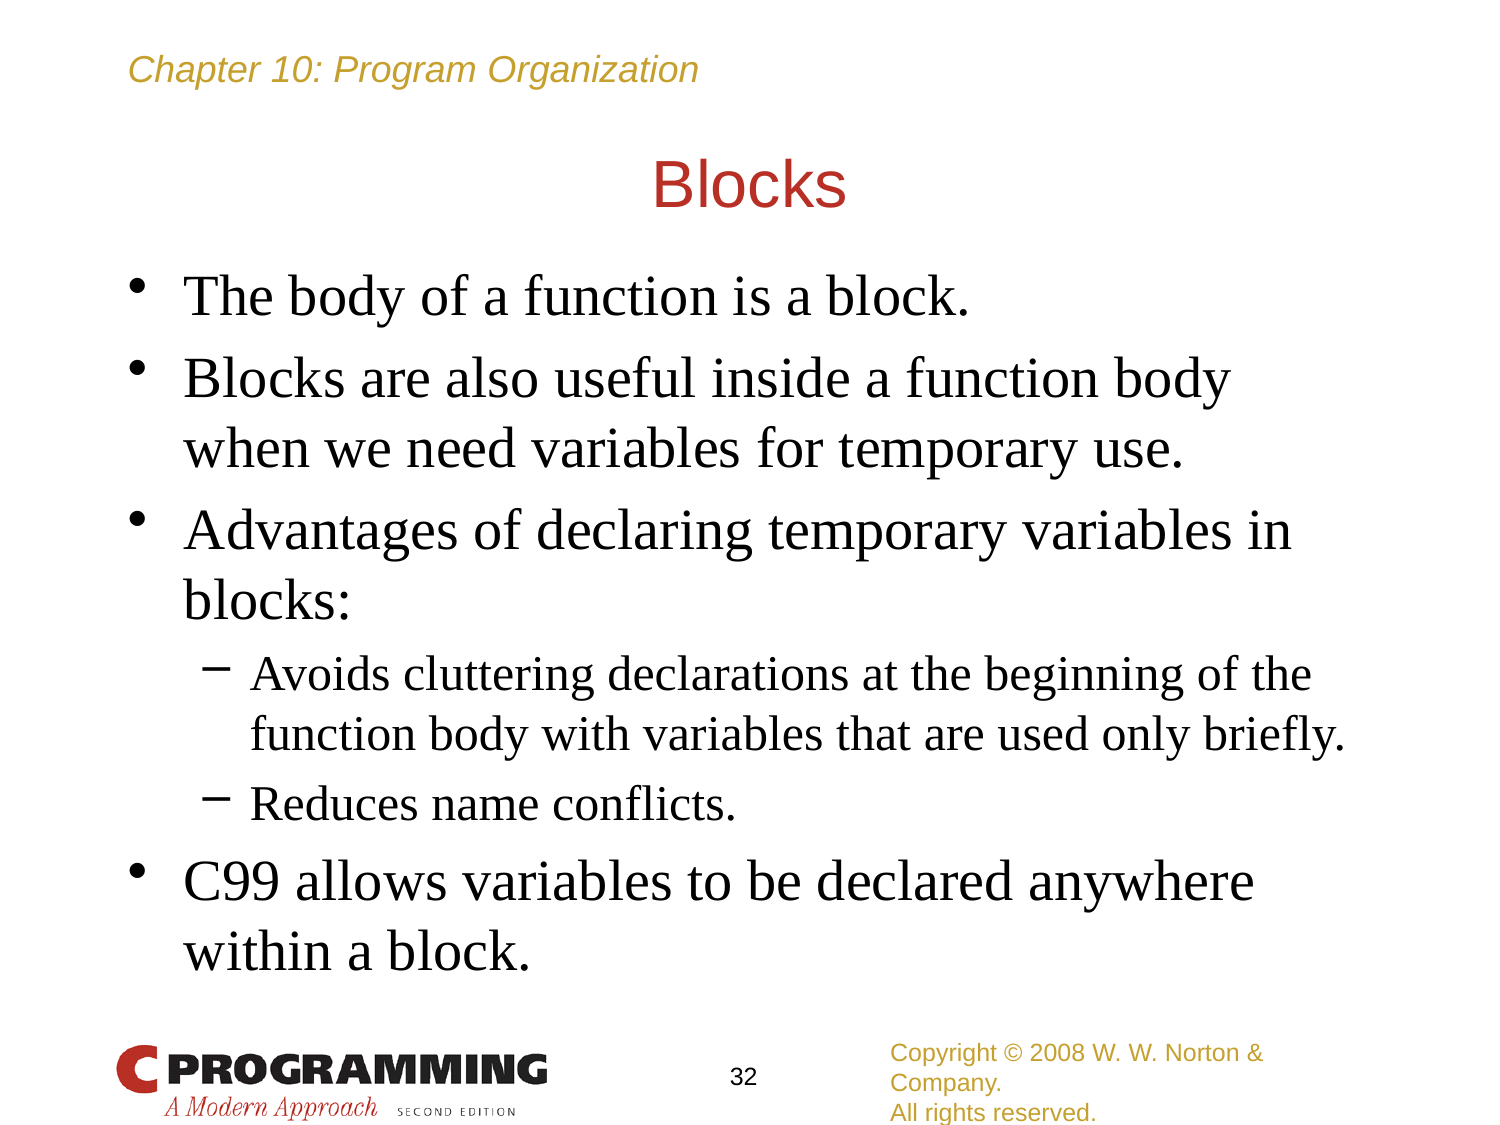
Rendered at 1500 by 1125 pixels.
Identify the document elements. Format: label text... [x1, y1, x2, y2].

title Blocks [112, 125, 1388, 238]
footer Copyright © 2008 W. W. Norton & Company. All rights reserved. [874, 1043, 1388, 1119]
picture [112, 1041, 550, 1123]
slide_number 32 [687, 1049, 801, 1101]
list The body of a function is a block. Blocks are also useful inside a function body when we need variables for temporary use. Advantages of declaring temporary variables in blocks: Avoids cluttering declarations at the beginning of the function body with variables that are used only briefly. Reduces name conflicts. C99 allows variables to be declared anywhere within a block. [112, 249, 1388, 1038]
